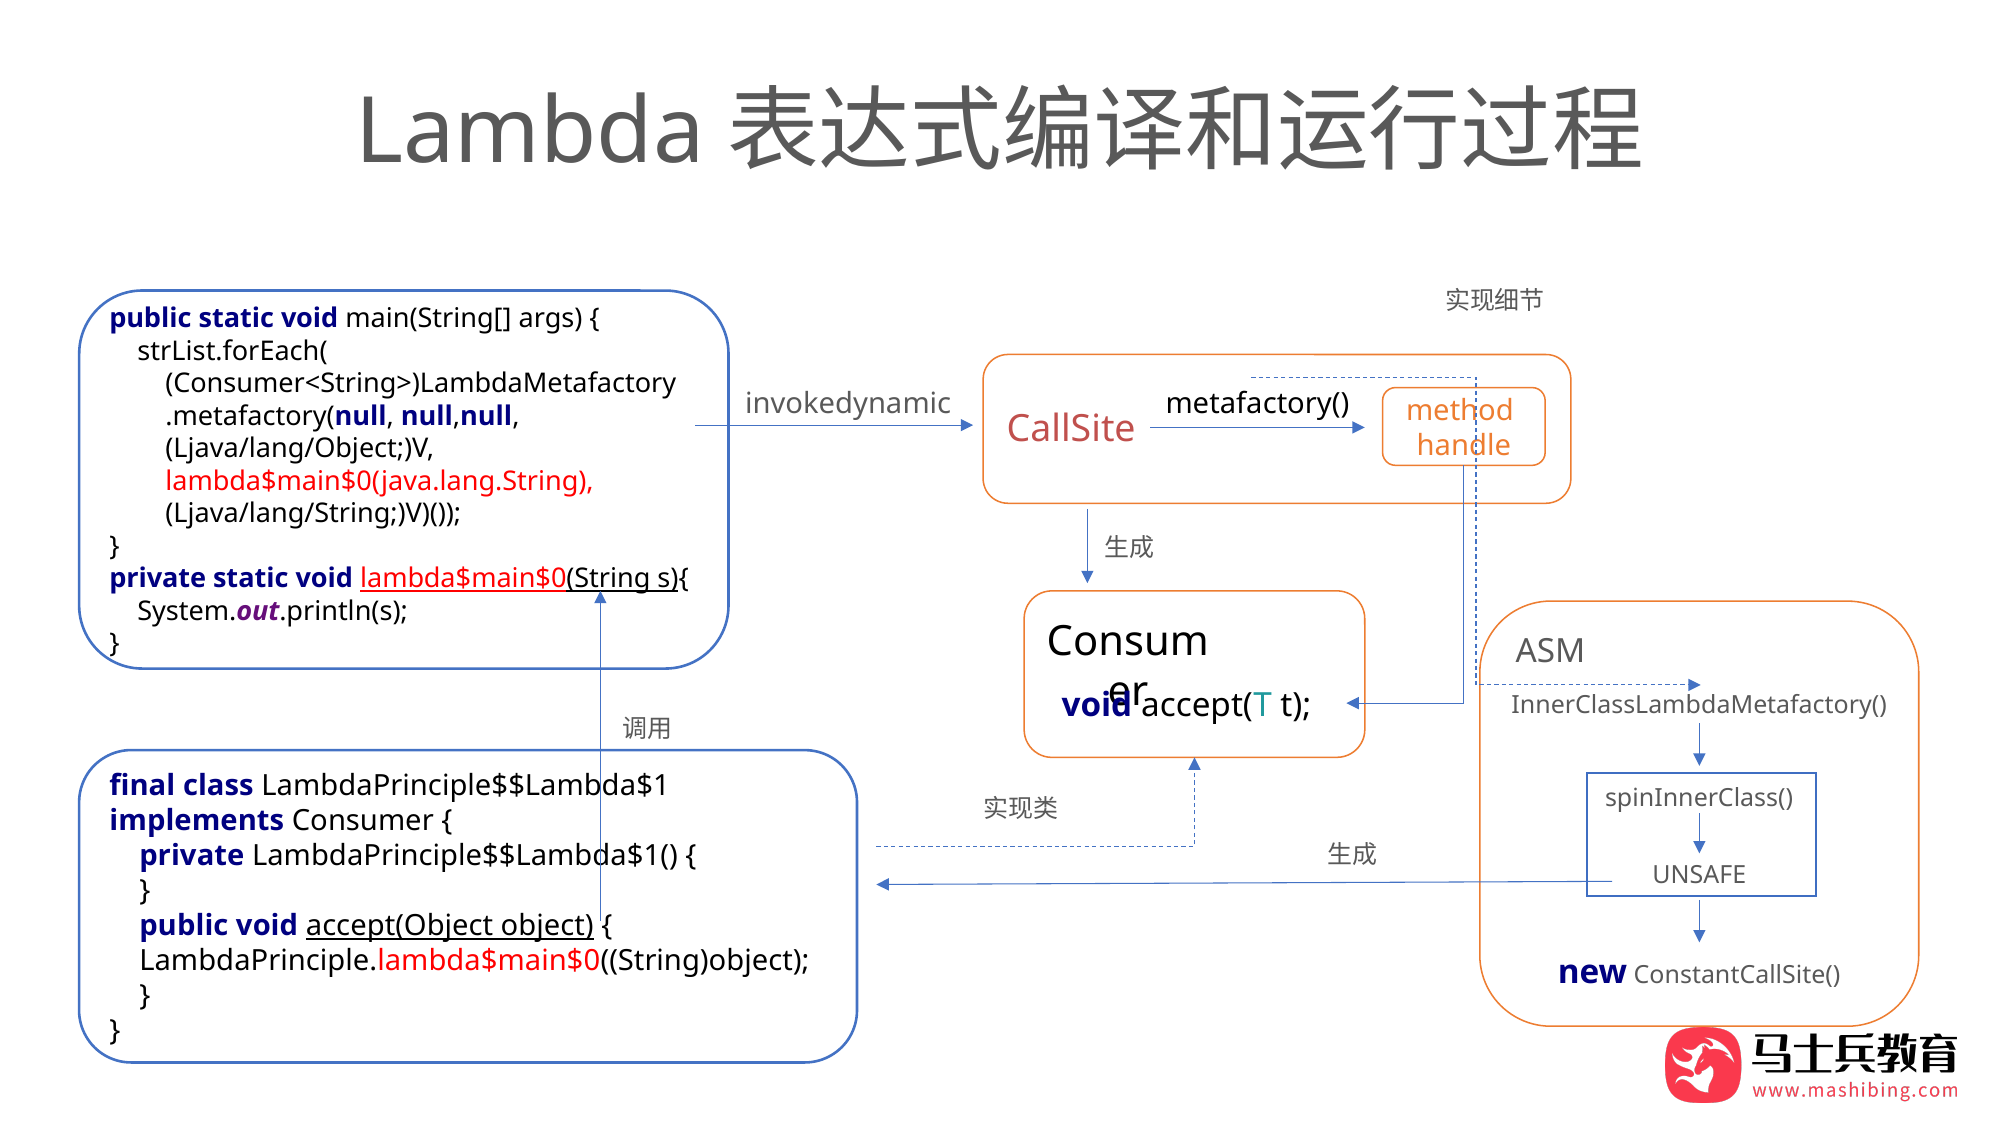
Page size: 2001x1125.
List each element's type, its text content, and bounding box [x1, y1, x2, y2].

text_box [1251, 277, 1701, 685]
text_box final class LambdaPrinciple$$Lambda$1 implements Consumer { private LambdaPrinciple$$Lambda$1() { } public void accept(Object object) { LambdaPrinciple.lambda$main$0((String)object); } } [78, 749, 859, 1064]
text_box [983, 354, 1251, 504]
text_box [600, 590, 696, 922]
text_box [876, 766, 1186, 830]
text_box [1078, 508, 1182, 584]
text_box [695, 377, 974, 428]
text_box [1150, 377, 1251, 428]
title Lambda表达式编译和运行过程 [137, 24, 1863, 242]
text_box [1021, 590, 1365, 758]
picture [1665, 1027, 1957, 1103]
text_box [1479, 601, 1919, 1027]
text_box public static void main(String[] args) { strList.forEach( (Consumer<String>)LambdaMetafactory .metafactory(null, null,null, (Ljava/lang/Object;)V, lambda$main$0(java.lang.String), (Ljava/lang/String;)V)()); } private static void lambda$main$0(String s){ System.out.println(s); } [78, 289, 730, 670]
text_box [876, 830, 1613, 885]
